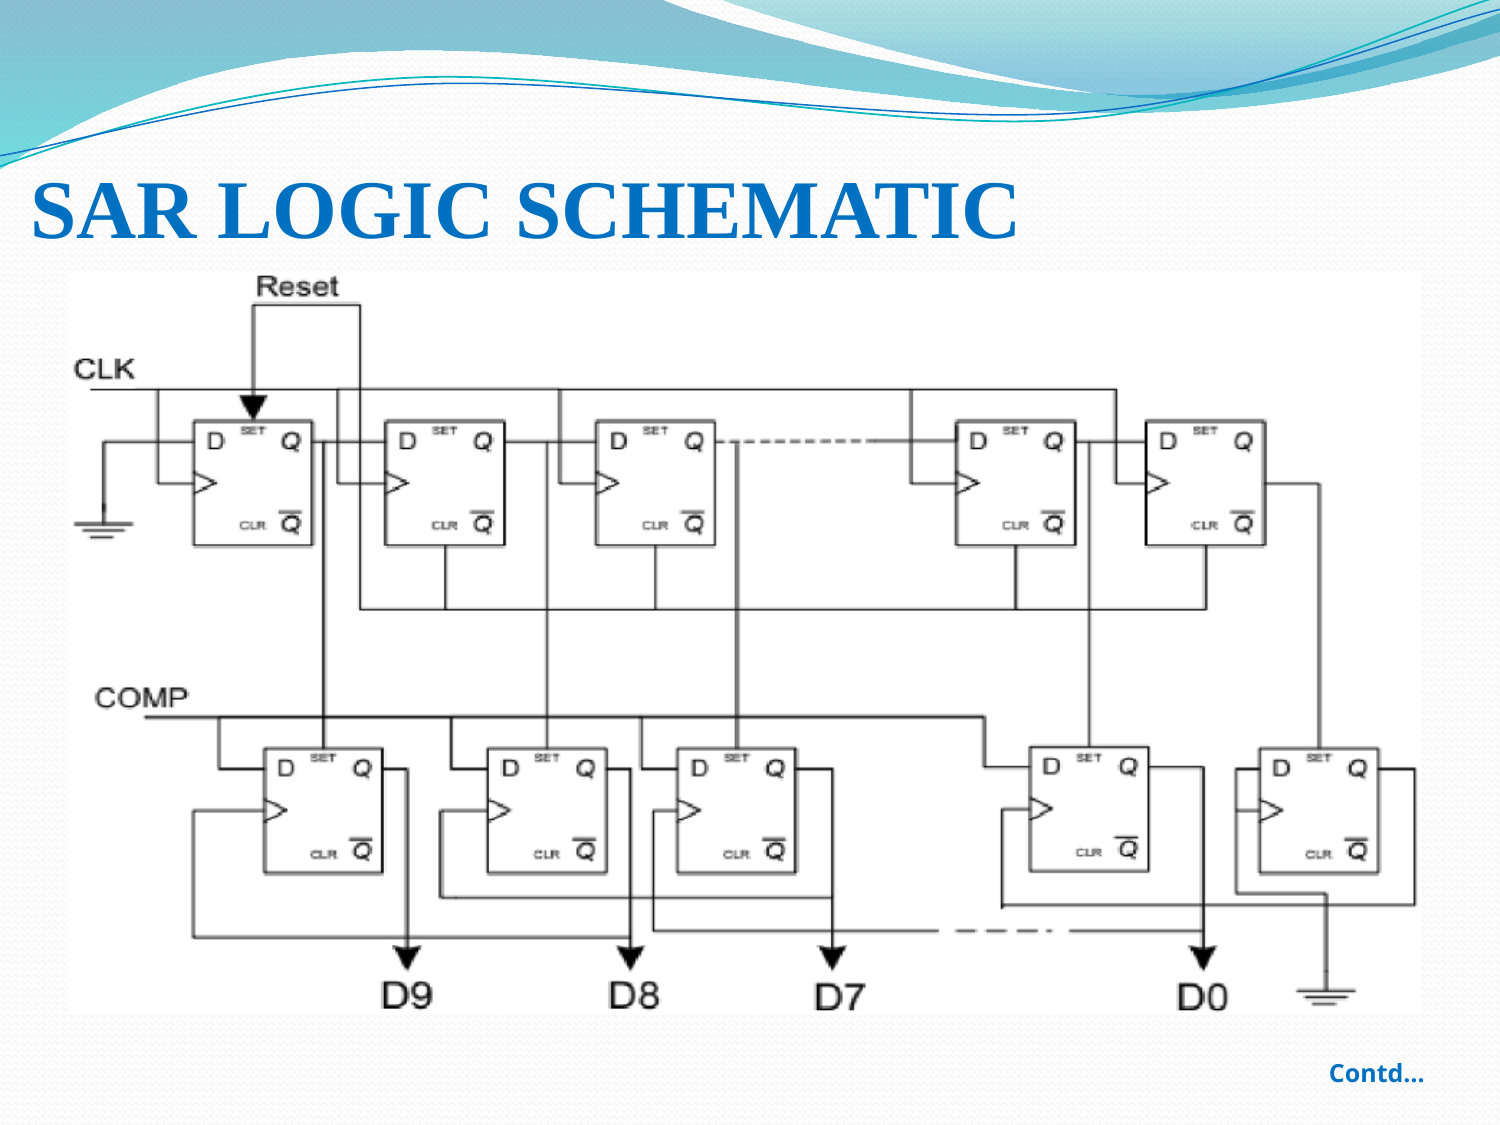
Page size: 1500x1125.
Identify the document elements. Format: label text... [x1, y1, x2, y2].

title SAR LOGIC SCHEMATIC [30, 67, 1478, 255]
picture [68, 273, 1421, 1015]
text_box Contd… [1314, 1050, 1500, 1096]
